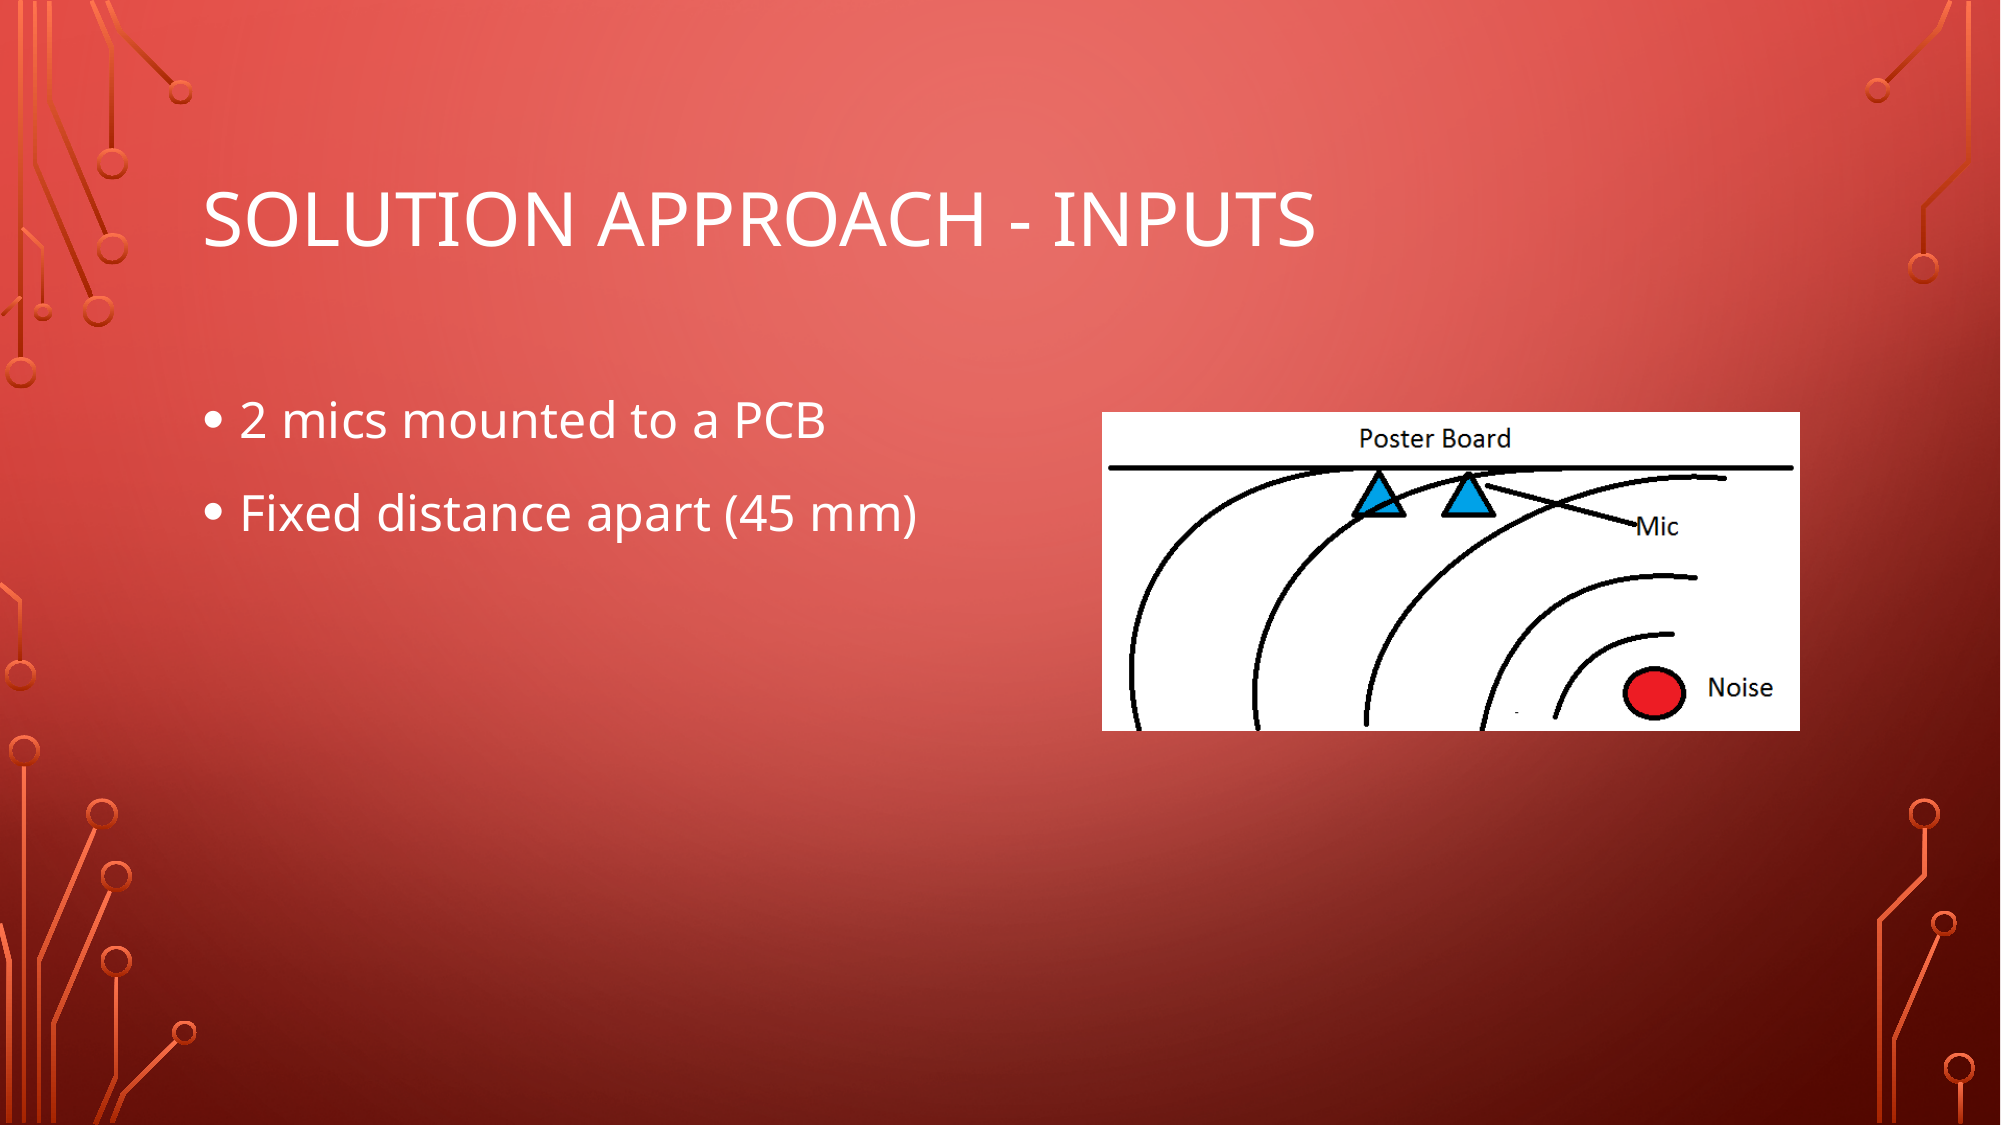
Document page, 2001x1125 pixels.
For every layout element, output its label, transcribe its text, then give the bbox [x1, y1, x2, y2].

title Solution Approach - Inputs [187, 101, 1813, 344]
picture [1102, 412, 1801, 731]
list 2 mics mounted to a PCB Fixed distance apart (45 mm) [187, 369, 1813, 950]
